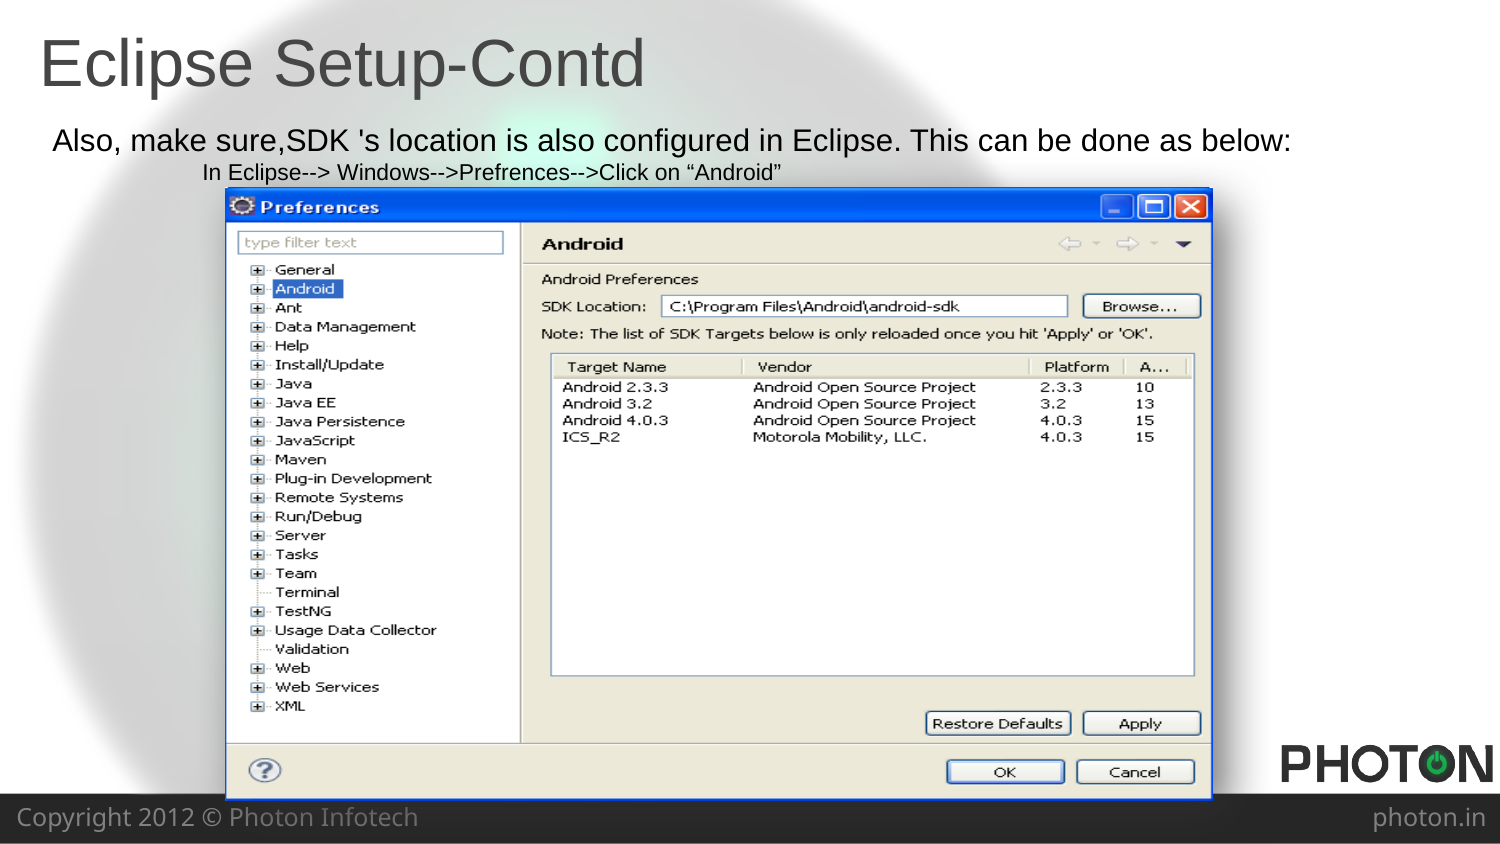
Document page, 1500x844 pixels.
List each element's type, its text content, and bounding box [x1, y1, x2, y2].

picture [1275, 741, 1497, 786]
title Eclipse Setup-Contd [24, 0, 1463, 122]
text_box Also, make sure,SDK 's location is also configured in Eclipse. This can be done as below: In Eclipse--> Windows-->Prefrences-->Click on “Android” [37, 112, 1425, 193]
picture [0, 0, 1213, 801]
